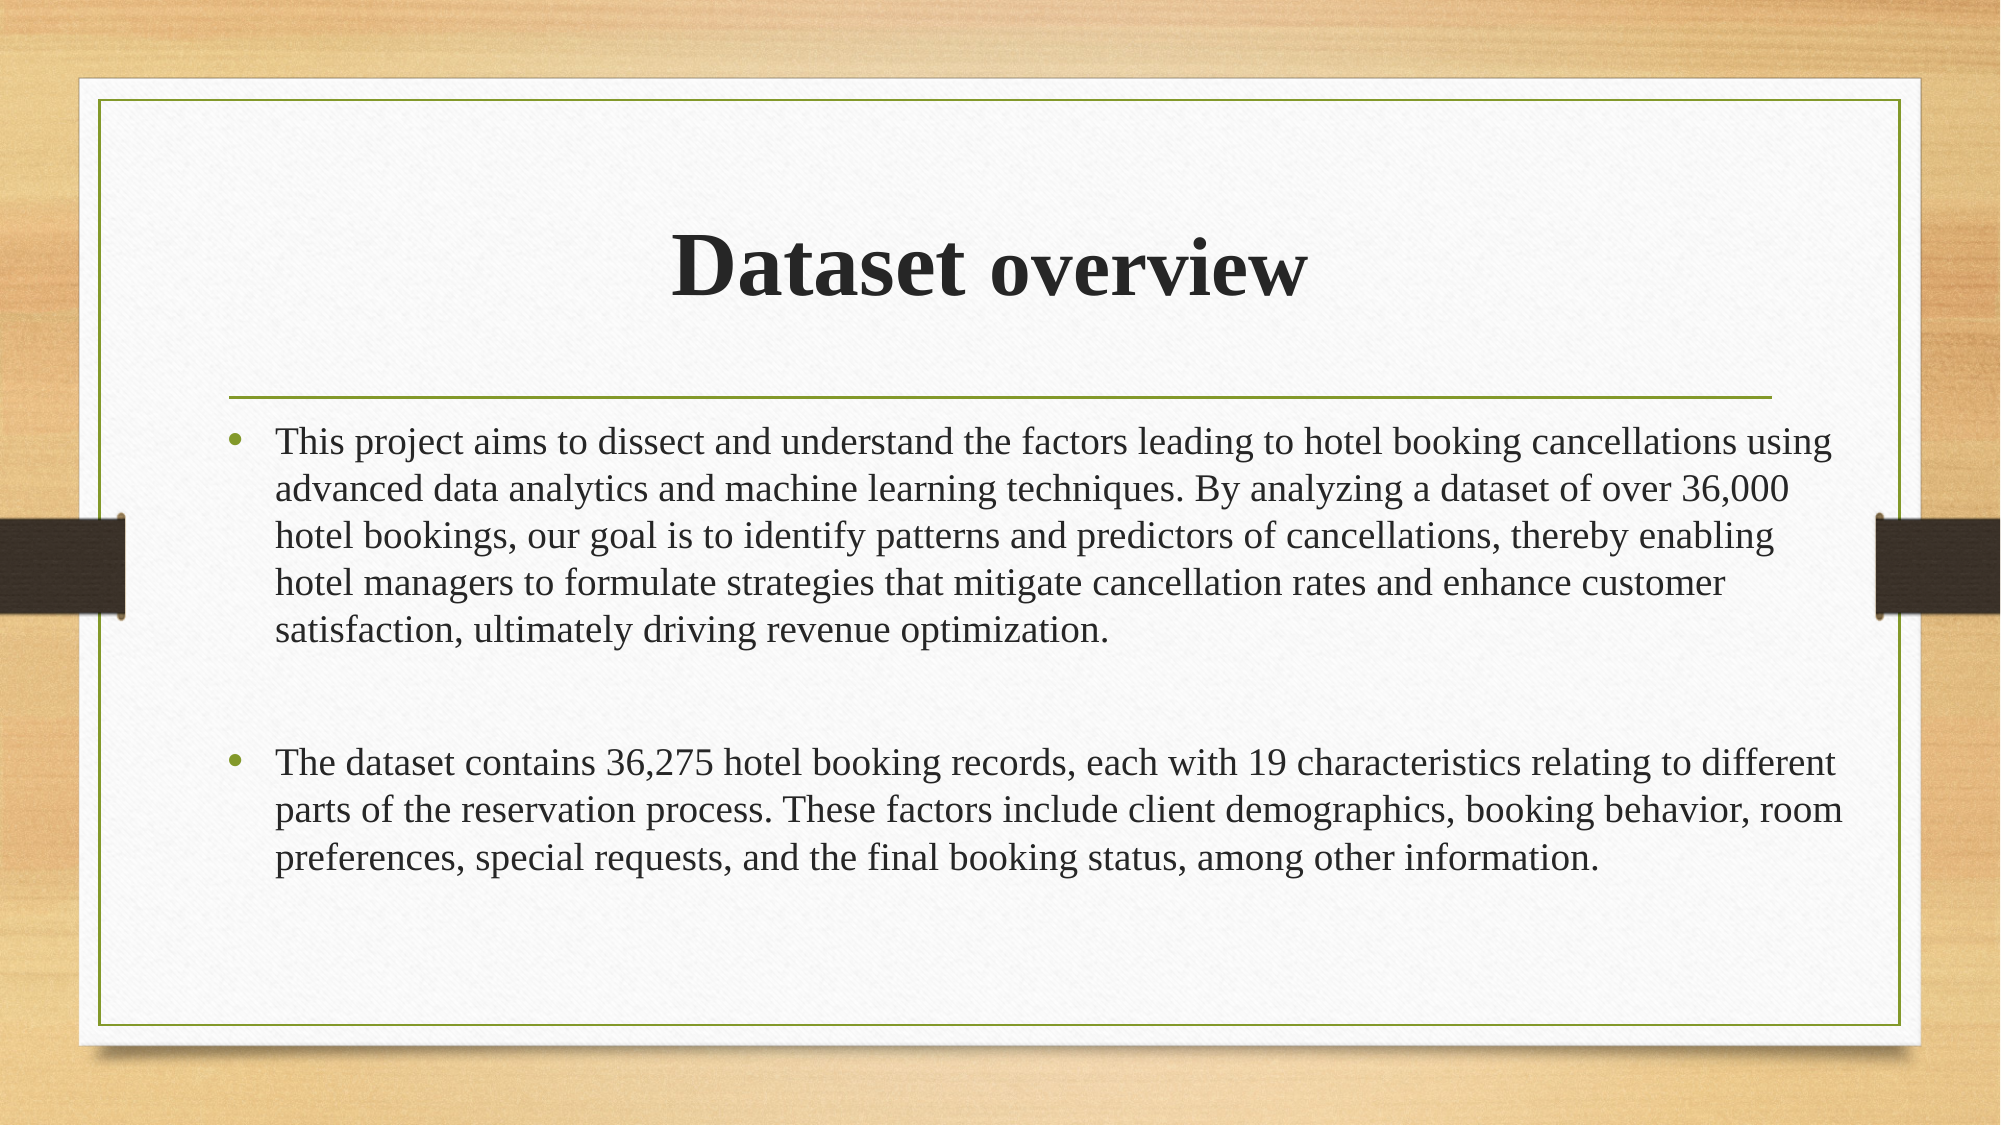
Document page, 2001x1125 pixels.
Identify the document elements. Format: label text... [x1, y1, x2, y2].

title Dataset overview [212, 161, 1768, 357]
list This project aims to dissect and understand the factors leading to hotel booking cancellations using advanced data analytics and machine learning techniques. By analyzing a dataset of over 36,000 hotel bookings, our goal is to identify patterns and predictors of cancellations, thereby enabling hotel managers to formulate strategies that mitigate cancellation rates and enhance customer satisfaction, ultimately driving revenue optimization. The dataset contains 36,275 hotel booking records, each with 19 characteristics relating to different parts of the reservation process. These factors include client demographics, booking behavior, room preferences, special requests, and the final booking status, among other information. [212, 408, 1863, 928]
picture [0, 0, 2001, 1125]
